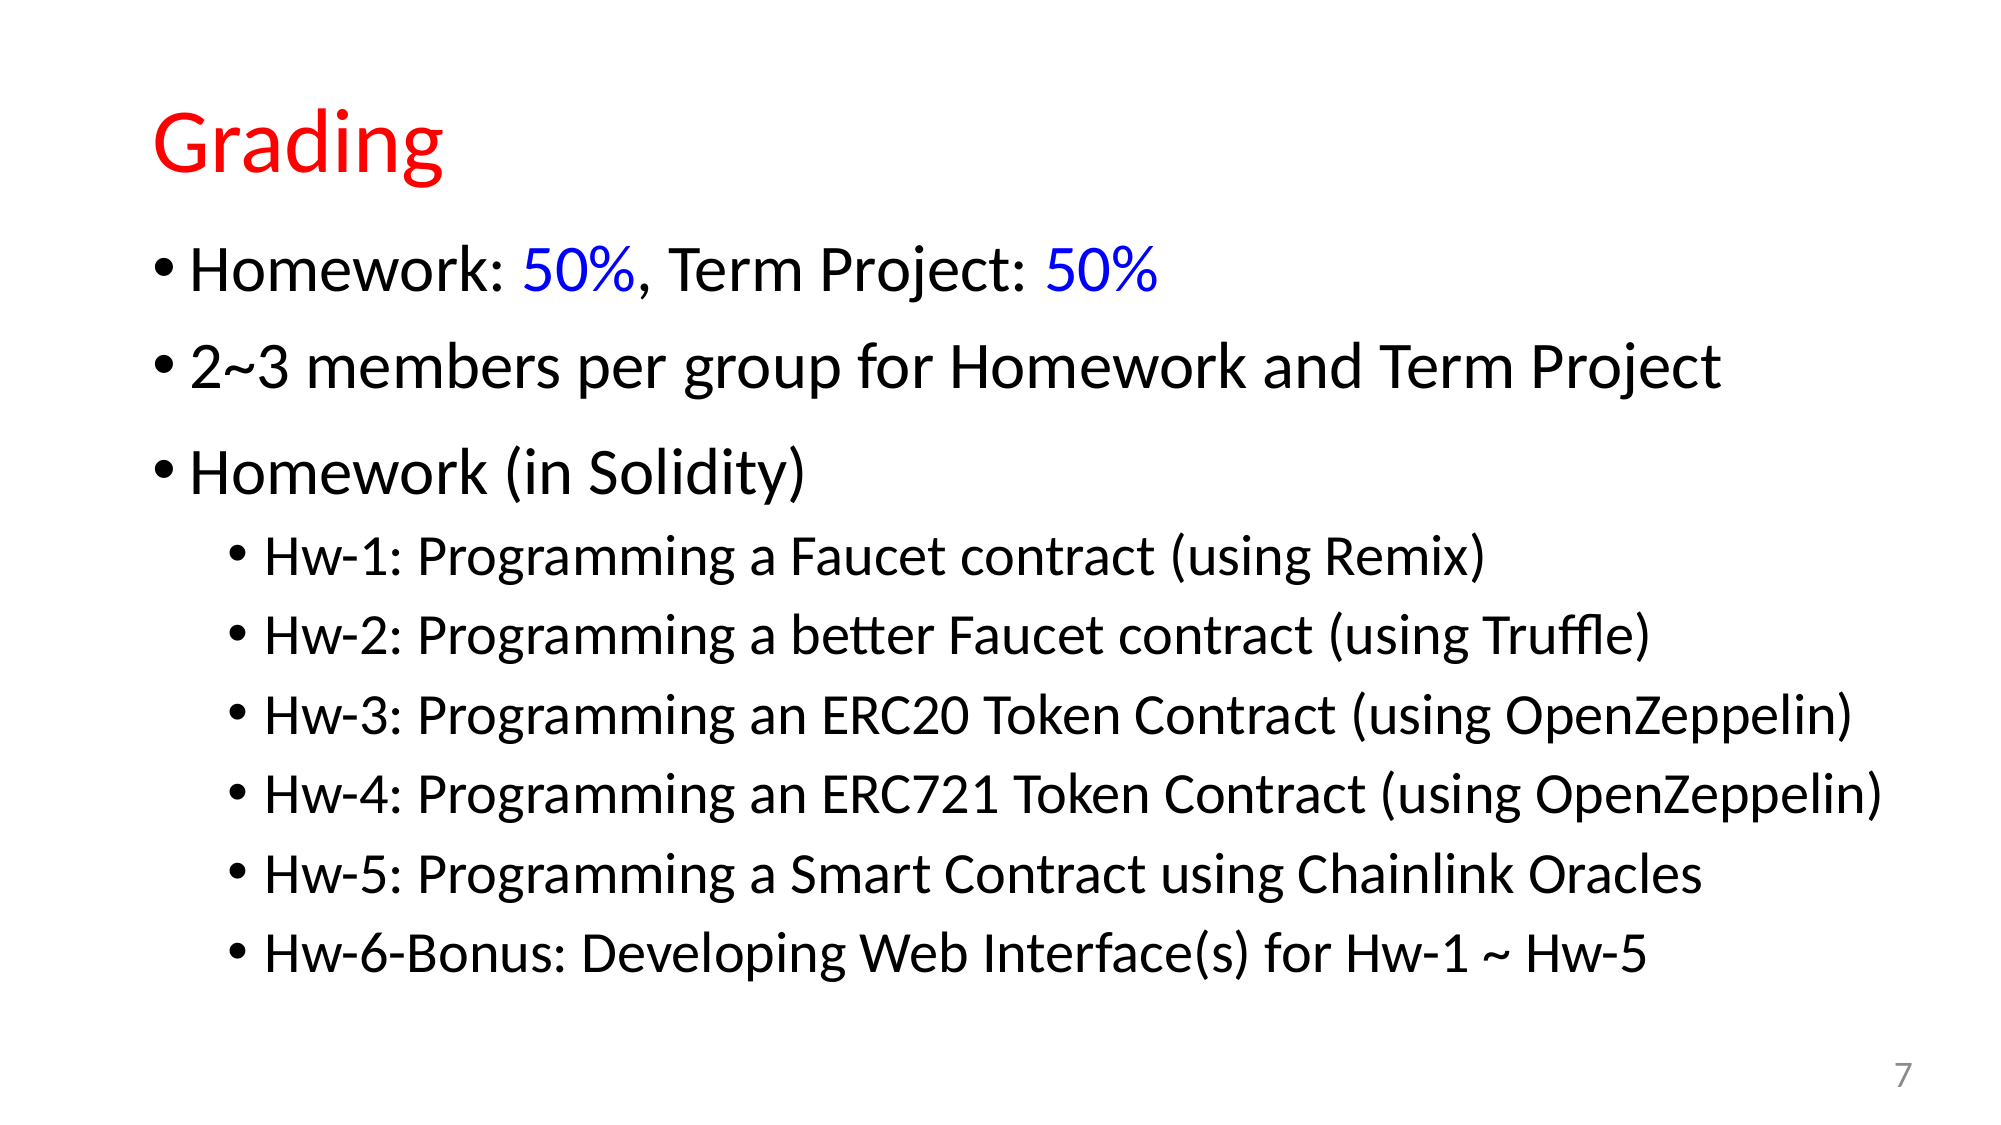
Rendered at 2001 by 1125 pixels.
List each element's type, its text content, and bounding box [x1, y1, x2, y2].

title Grading [137, 59, 1863, 226]
slide_number 7 [1477, 1042, 1928, 1103]
list Homework: 50%, Term Project: 50% 2~3 members per group for Homework and Term Project Homework (in Solidity) Hw-1: Programming a Faucet contract (using Remix) Hw-2: Programming a better Faucet contract (using Truffle) Hw-3: Programming an ERC20 Token Contract (using OpenZeppelin) Hw-4: Programming an ERC721 Token Contract (using OpenZeppelin) Hw-5: Programming a Smart Contract using Chainlink Oracles Hw-6-Bonus: Developing Web Interface(s) for Hw-1 ~ Hw-5 [137, 226, 1910, 1014]
